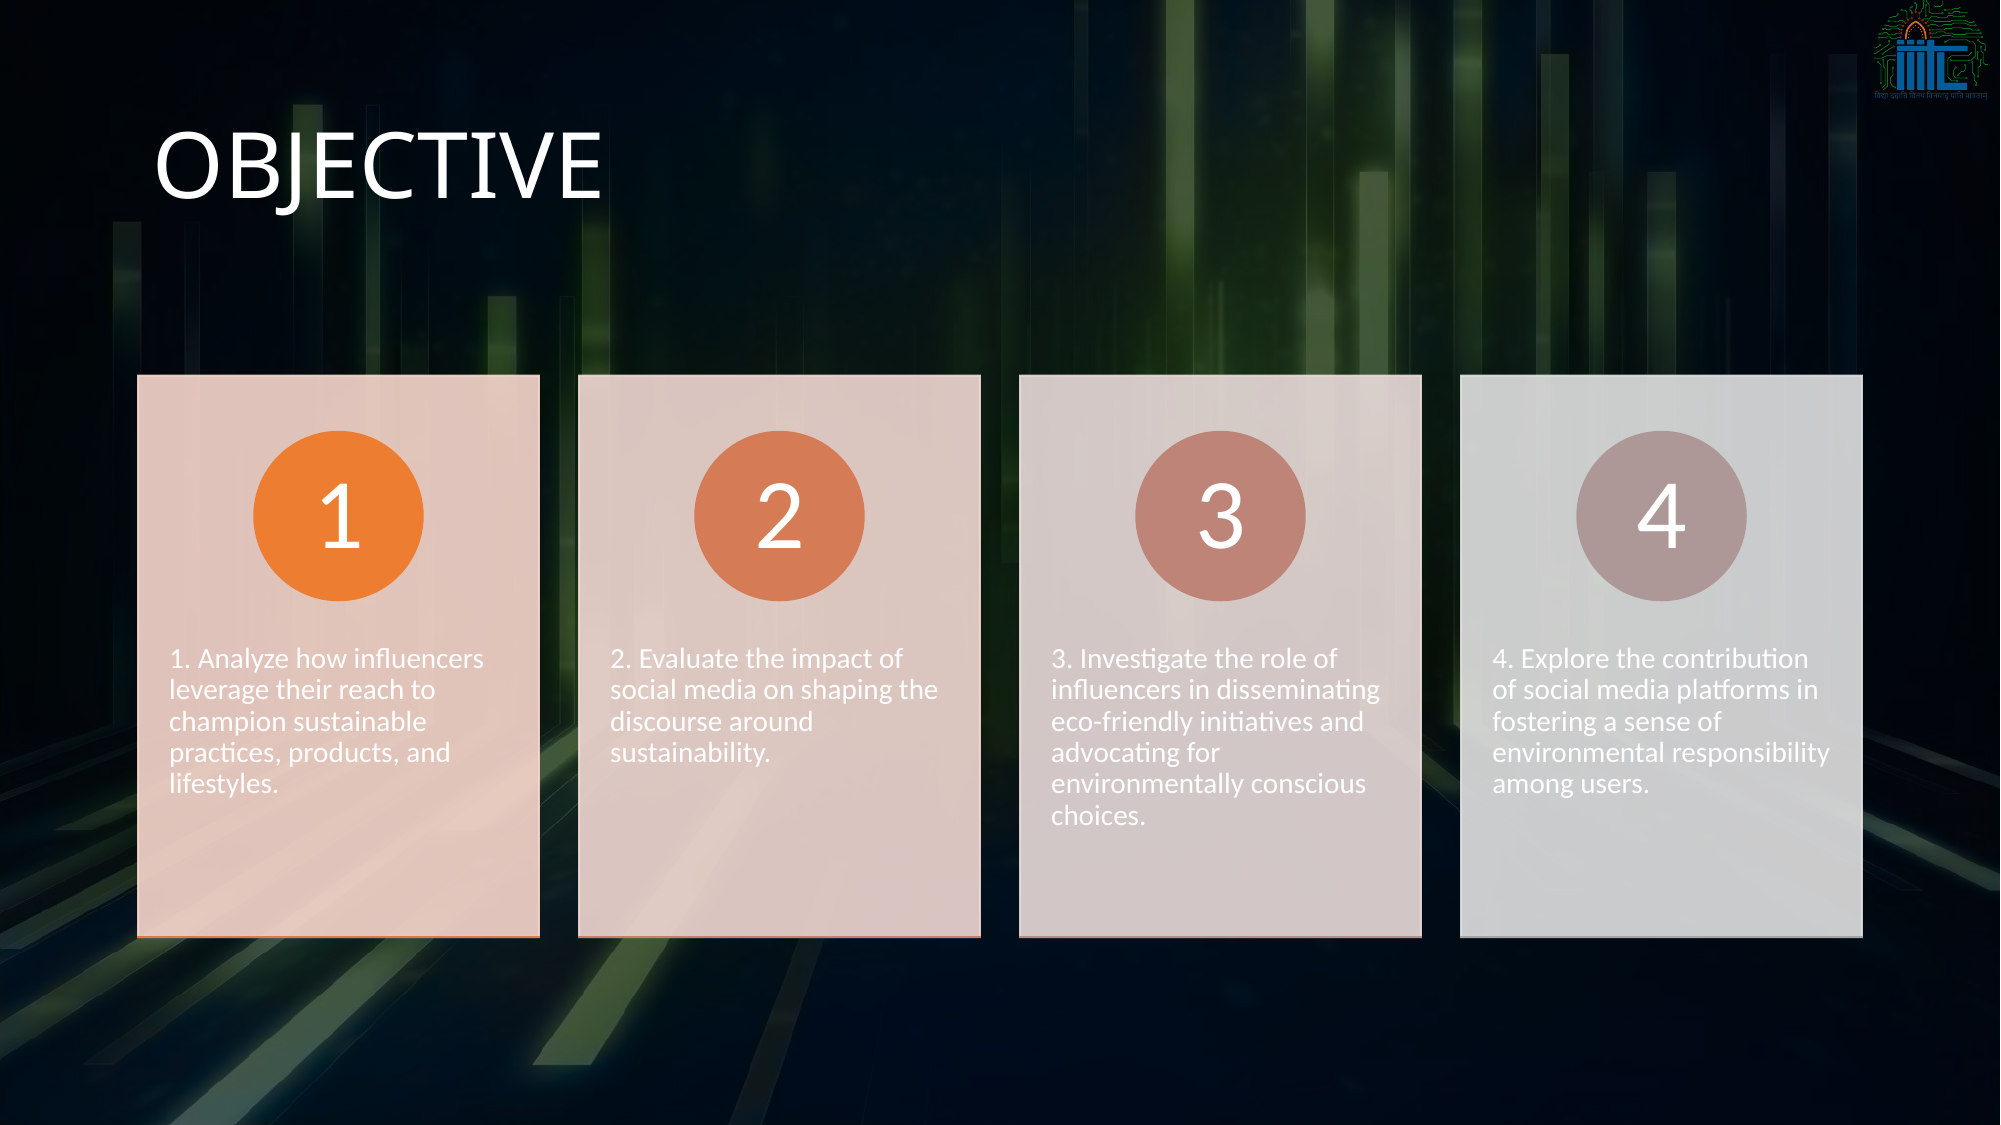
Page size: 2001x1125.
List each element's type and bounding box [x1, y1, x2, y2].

picture [0, 0, 2000, 1125]
list [137, 299, 1863, 1014]
